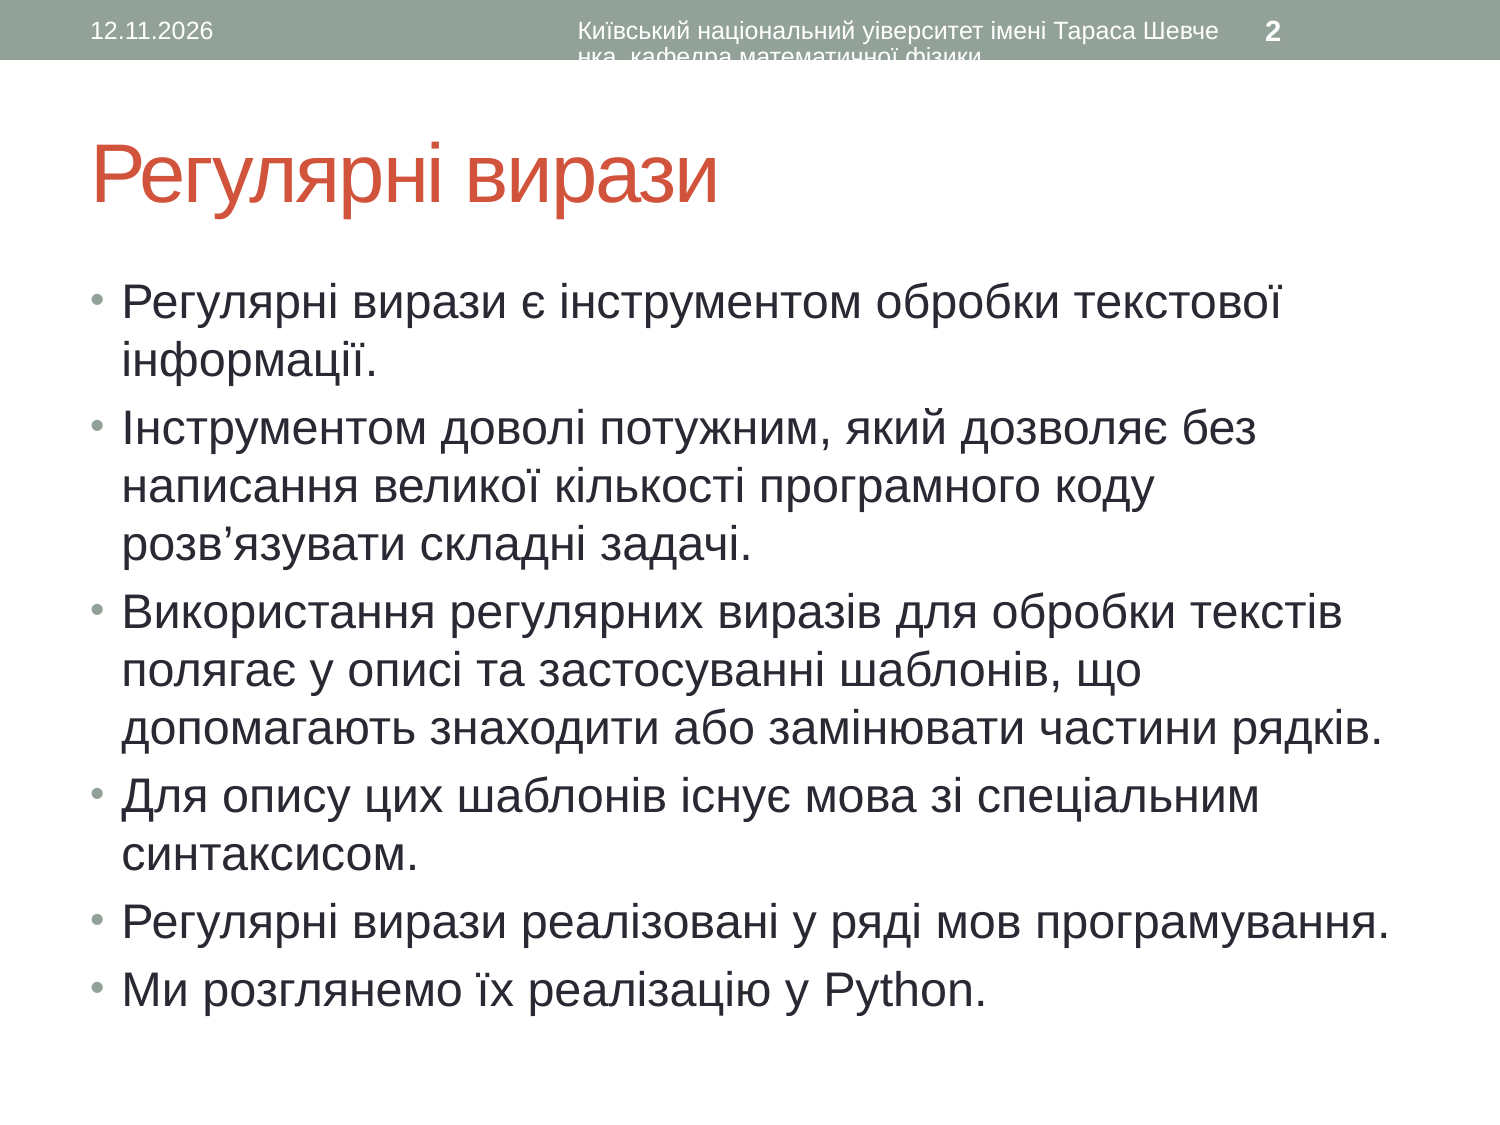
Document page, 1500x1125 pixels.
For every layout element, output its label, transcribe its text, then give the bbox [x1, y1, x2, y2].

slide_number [75, 3, 550, 57]
title Регулярні вирази [75, 87, 1425, 250]
footer Київський національний уіверситет імені Тараса Шевченка, кафедра математичної фізики [562, 3, 1238, 57]
slide_number 2 [1250, 3, 1425, 57]
list Регулярні вирази є інструментом обробки текстової інформації. Інструментом доволі потужним, який дозволяє без написання великої кількості програмного коду розв’язувати складні задачі. Використання регулярних виразів для обробки текстів полягає у описі та застосуванні шаблонів, що допомагають знаходити або замінювати частини рядків. Для опису цих шаблонів існує мова зі спеціальним синтаксисом. Регулярні вирази реалізовані у ряді мов програмування. Ми розглянемо їх реалізацію у Python. [75, 262, 1425, 1063]
